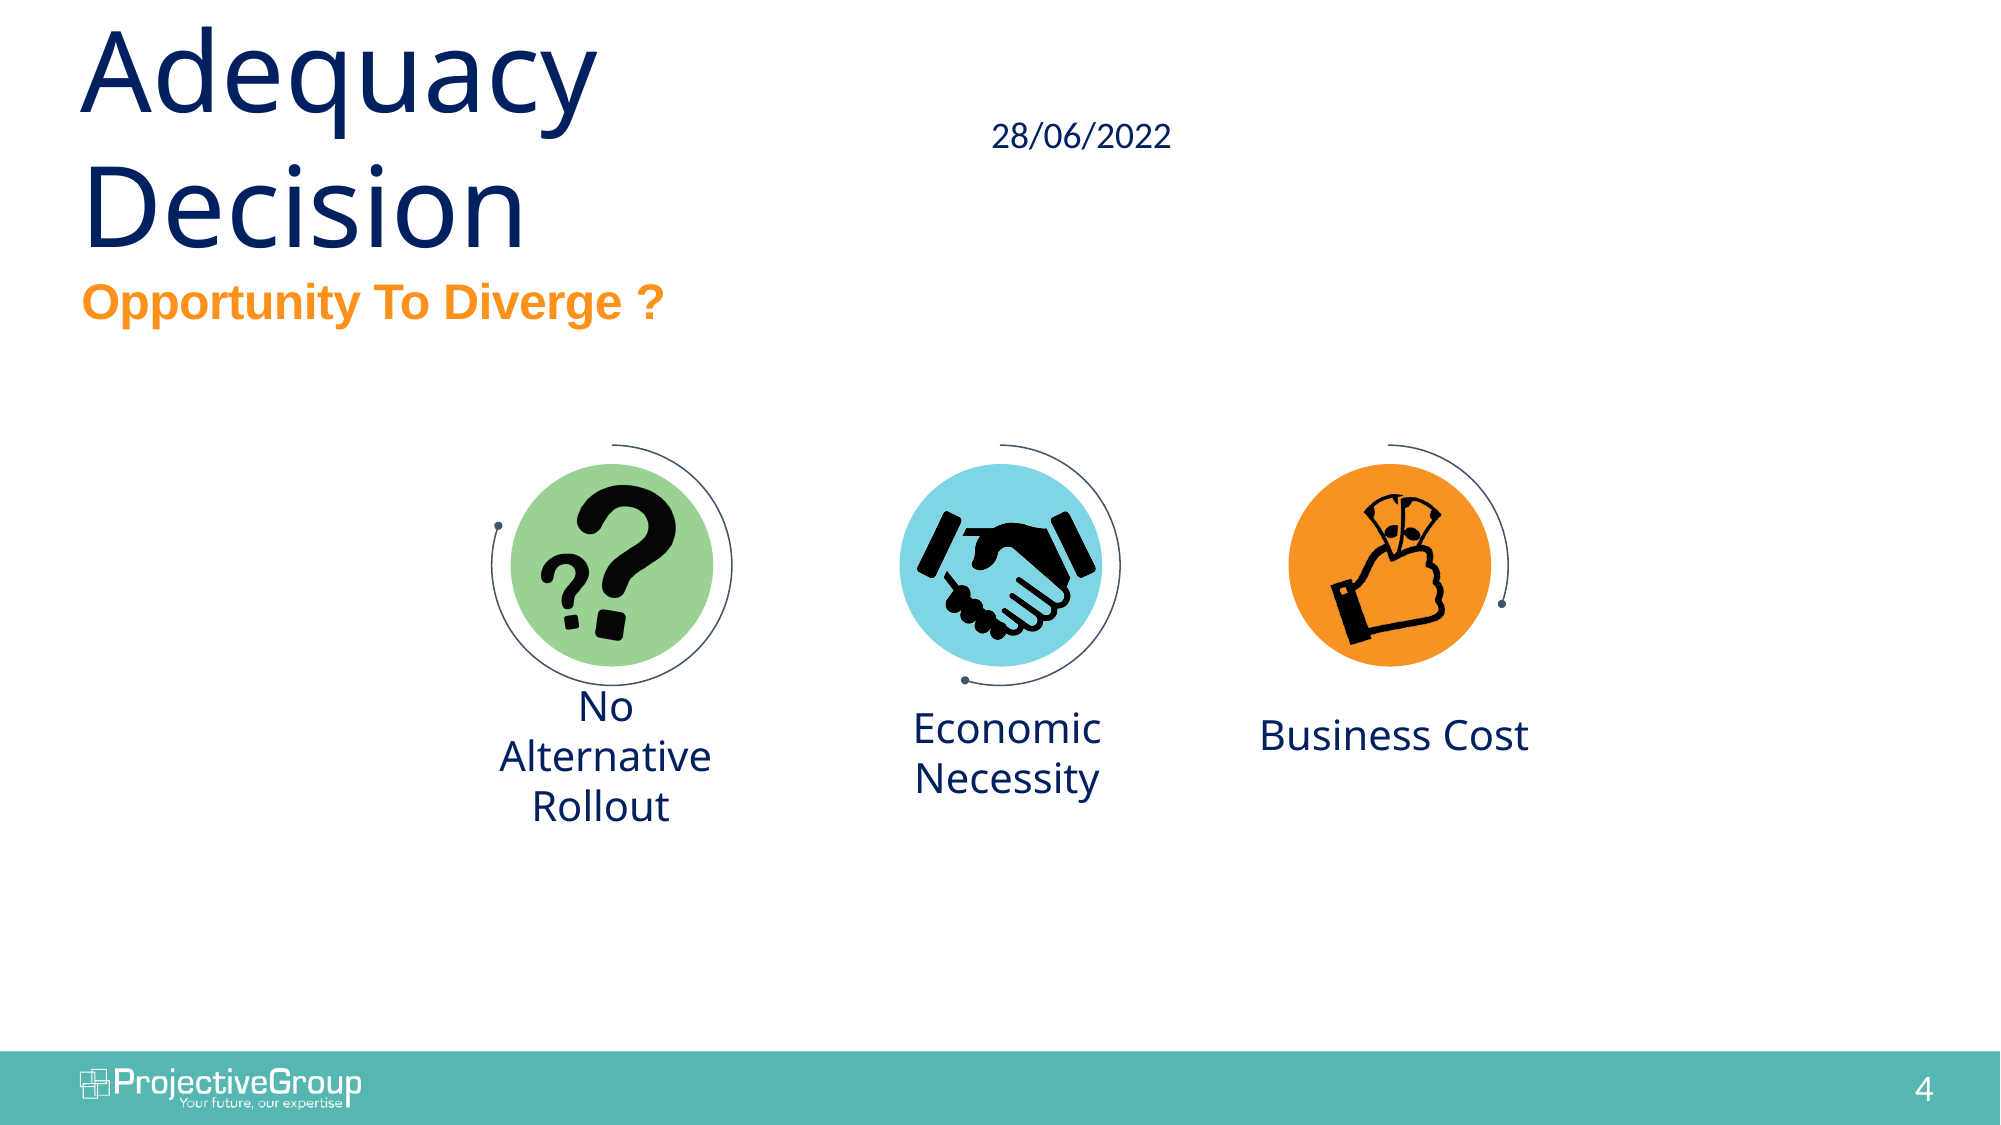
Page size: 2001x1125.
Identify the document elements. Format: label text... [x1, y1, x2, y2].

text_box 4 [1900, 1055, 1950, 1116]
text_box 28/06/2022 [975, 103, 1468, 164]
picture [115, 1068, 361, 1110]
text_box [0, 1051, 2000, 1125]
text_box Business Cost [1509, 681, 1548, 786]
text_box Opportunity To Diverge ? [79, 172, 721, 330]
text_box Adequacy Decision [78, 0, 993, 270]
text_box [452, 445, 1509, 807]
